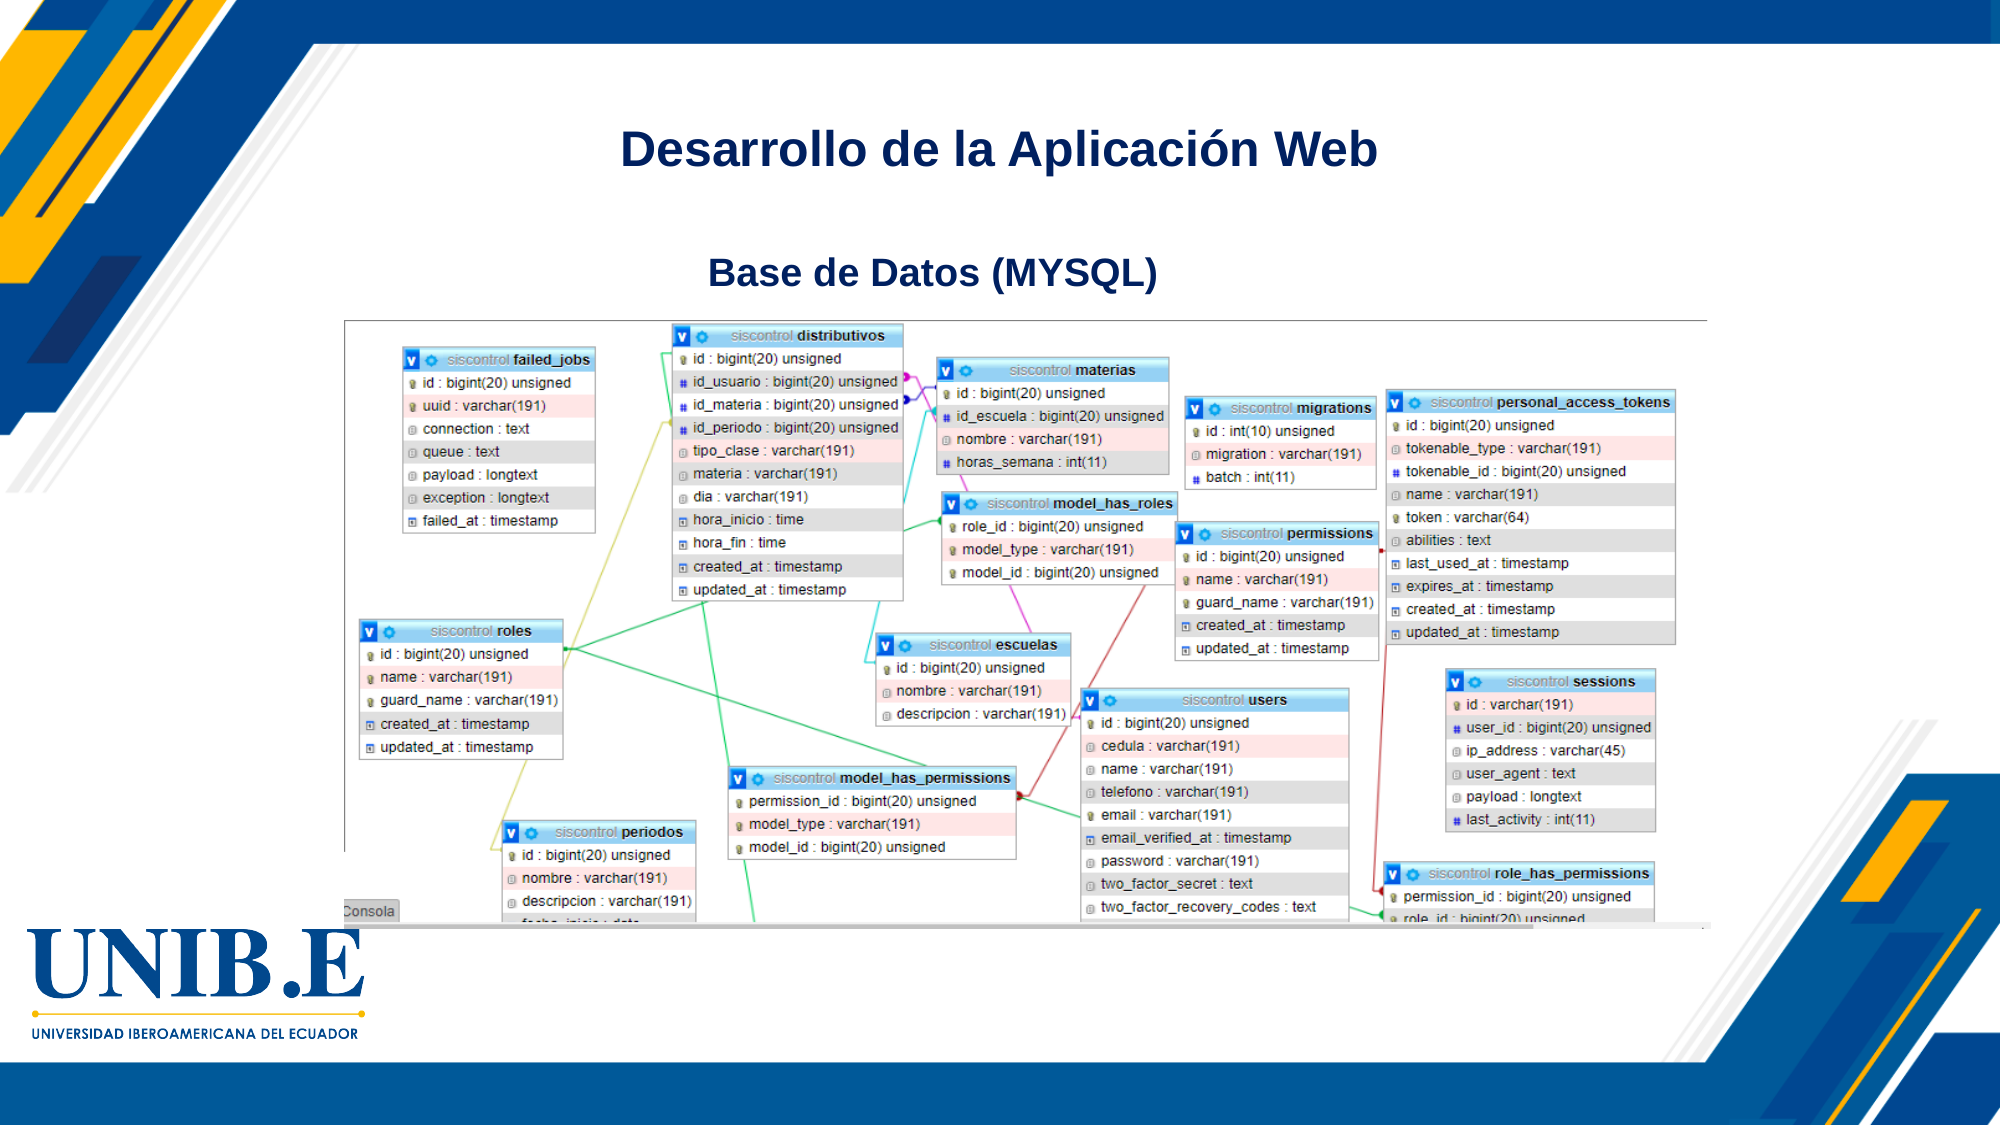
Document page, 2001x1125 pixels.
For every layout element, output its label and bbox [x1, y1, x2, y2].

list [0, 0, 2000, 1125]
picture [27, 320, 1711, 1039]
